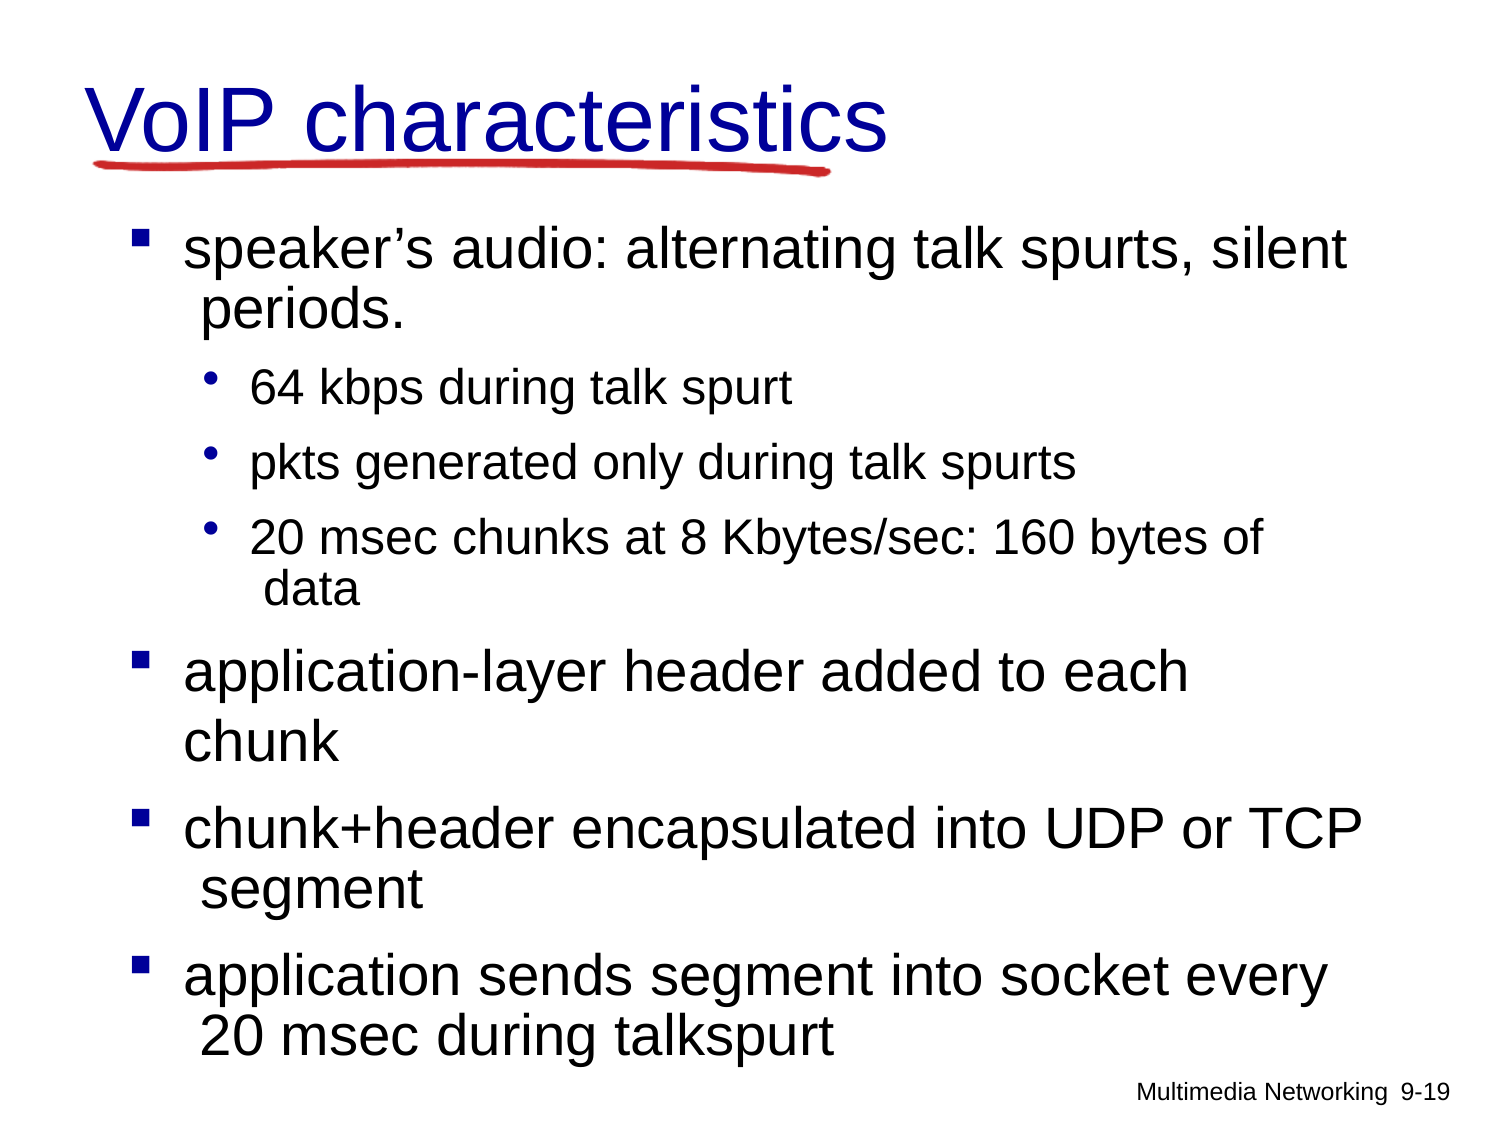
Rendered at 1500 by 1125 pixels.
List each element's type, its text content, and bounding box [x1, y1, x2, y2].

text_box speaker’s audio: alternating talk spurts, silent periods. 64 kbps during talk spurt pkts generated only during talk spurts 20 msec chunks at 8 Kbytes/sec: 160 bytes of data application-layer header added to each chunk chunk+header encapsulated into UDP or TCP segment application sends segment into socket every 20 msec during talkspurt [125, 207, 1373, 1068]
slide_number Multimedia Networking 9-15 [1134, 1075, 1458, 1125]
title VoIP characteristics [82, 57, 897, 248]
text_box [89, 154, 840, 183]
